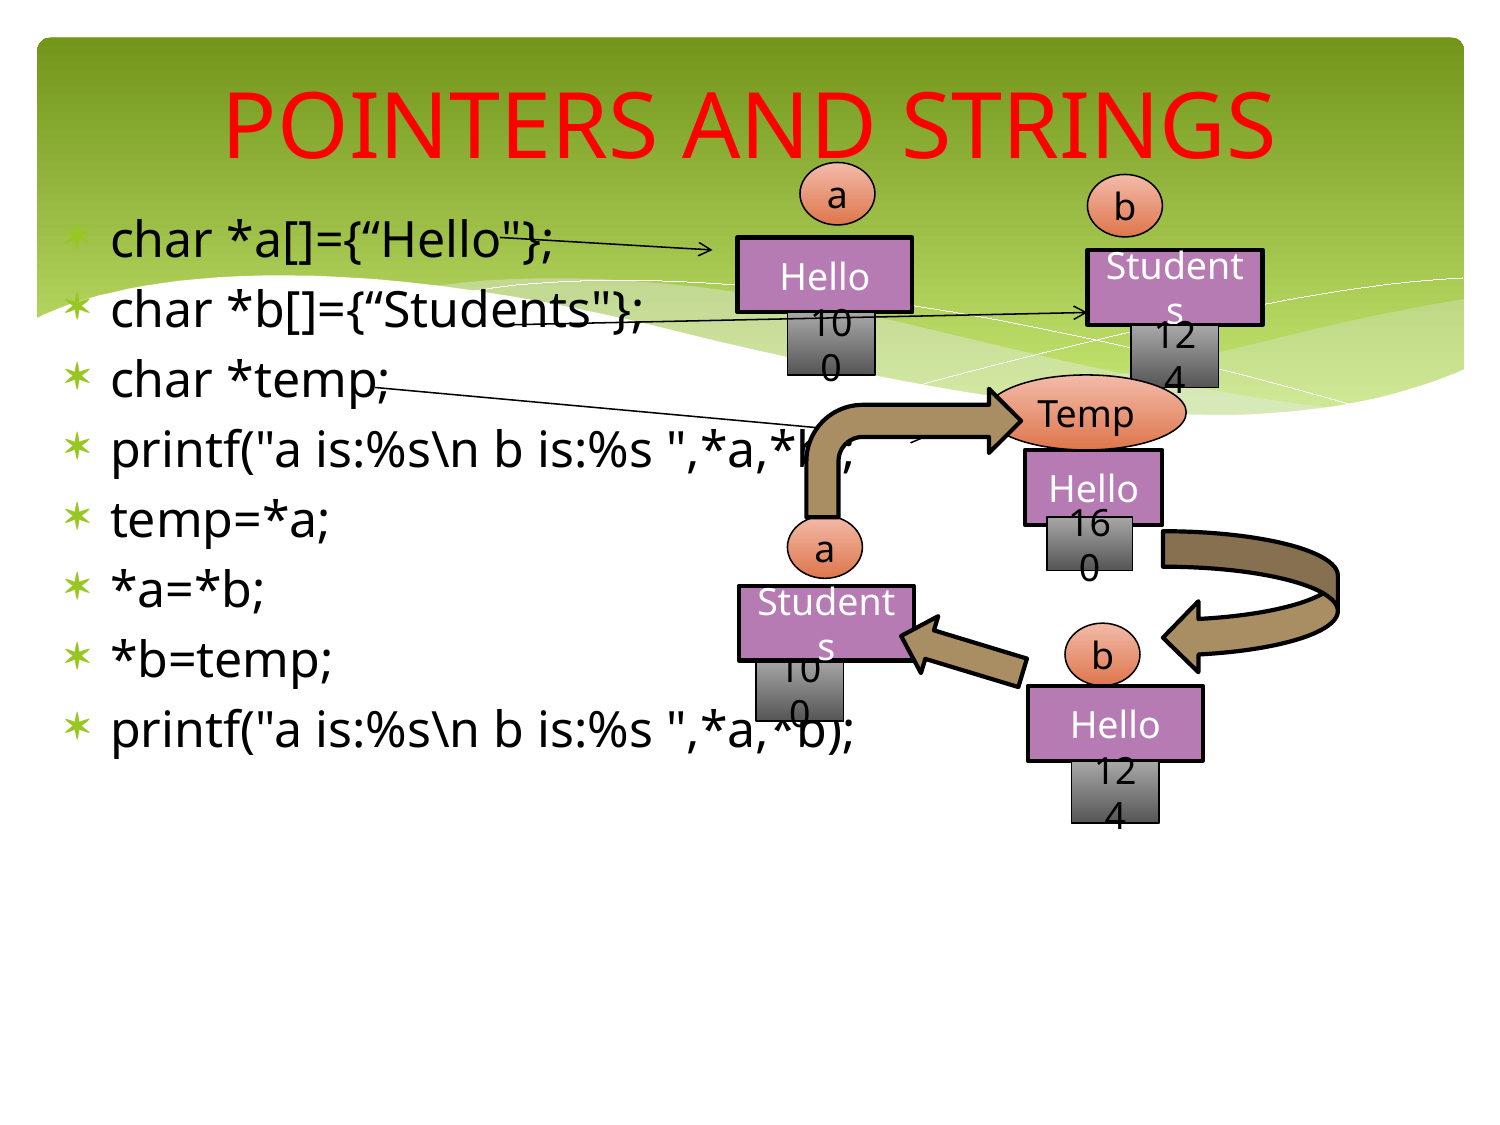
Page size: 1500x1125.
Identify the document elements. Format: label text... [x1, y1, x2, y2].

text_box [804, 448, 845, 520]
text_box 124 [1071, 760, 1160, 824]
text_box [499, 237, 713, 251]
text_box [1160, 529, 1340, 675]
text_box Students [1085, 248, 1265, 327]
text_box 100 [755, 663, 844, 722]
text_box a [786, 518, 864, 580]
text_box Hello [735, 235, 914, 310]
text_box b [1086, 173, 1164, 238]
text_box 124 [1130, 324, 1219, 388]
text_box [374, 387, 926, 438]
text_box b [1064, 622, 1141, 684]
text_box Hello [1026, 684, 1205, 763]
text_box a [799, 161, 876, 226]
list char *a[]={“Hello"}; char *b[]={“Students"}; char *temp; printf("a is:%s\n b is:%s ",*a,*b); temp=*a; *a=*b; *b=temp; printf("a is:%s\n b is:%s ",*a,*b); [50, 200, 1425, 1005]
text_box 100 [787, 336, 876, 376]
text_box Temp [998, 374, 1187, 451]
text_box [930, 386, 1024, 455]
text_box [899, 614, 1029, 690]
title POINTERS AND STRINGS [75, 55, 1425, 188]
text_box Students [737, 584, 916, 663]
text_box Hello [1023, 448, 1164, 527]
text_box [499, 312, 1088, 326]
text_box 160 [1046, 516, 1133, 571]
